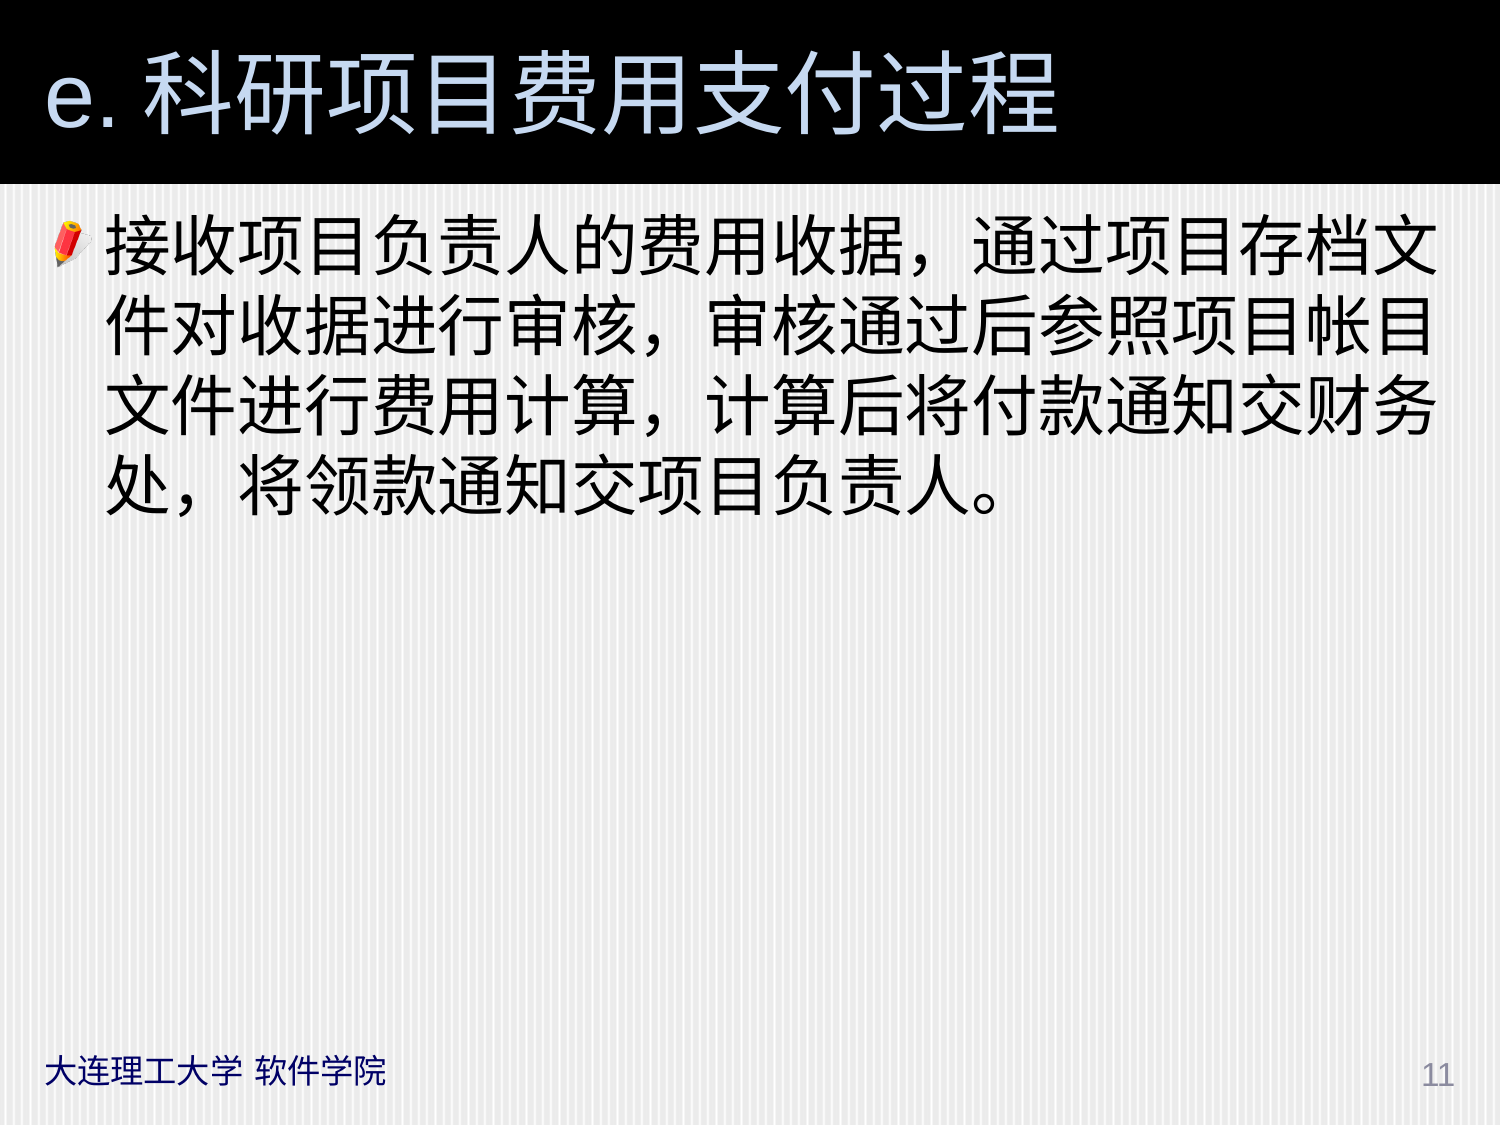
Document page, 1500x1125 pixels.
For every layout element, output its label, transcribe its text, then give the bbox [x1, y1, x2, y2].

slide_number 11 [1120, 1042, 1471, 1103]
picture [47, 220, 95, 268]
list 接收项目负责人的费用收据，通过项目存档文件对收据进行审核，审核通过后参照项目帐目文件进行费用计算，计算后将付款通知交财务处，将领款通知交项目负责人。 [32, 196, 1471, 1012]
footer 大连理工大学 软件学院 [29, 1042, 976, 1103]
title e.科研项目费用支付过程 [29, 20, 1471, 161]
